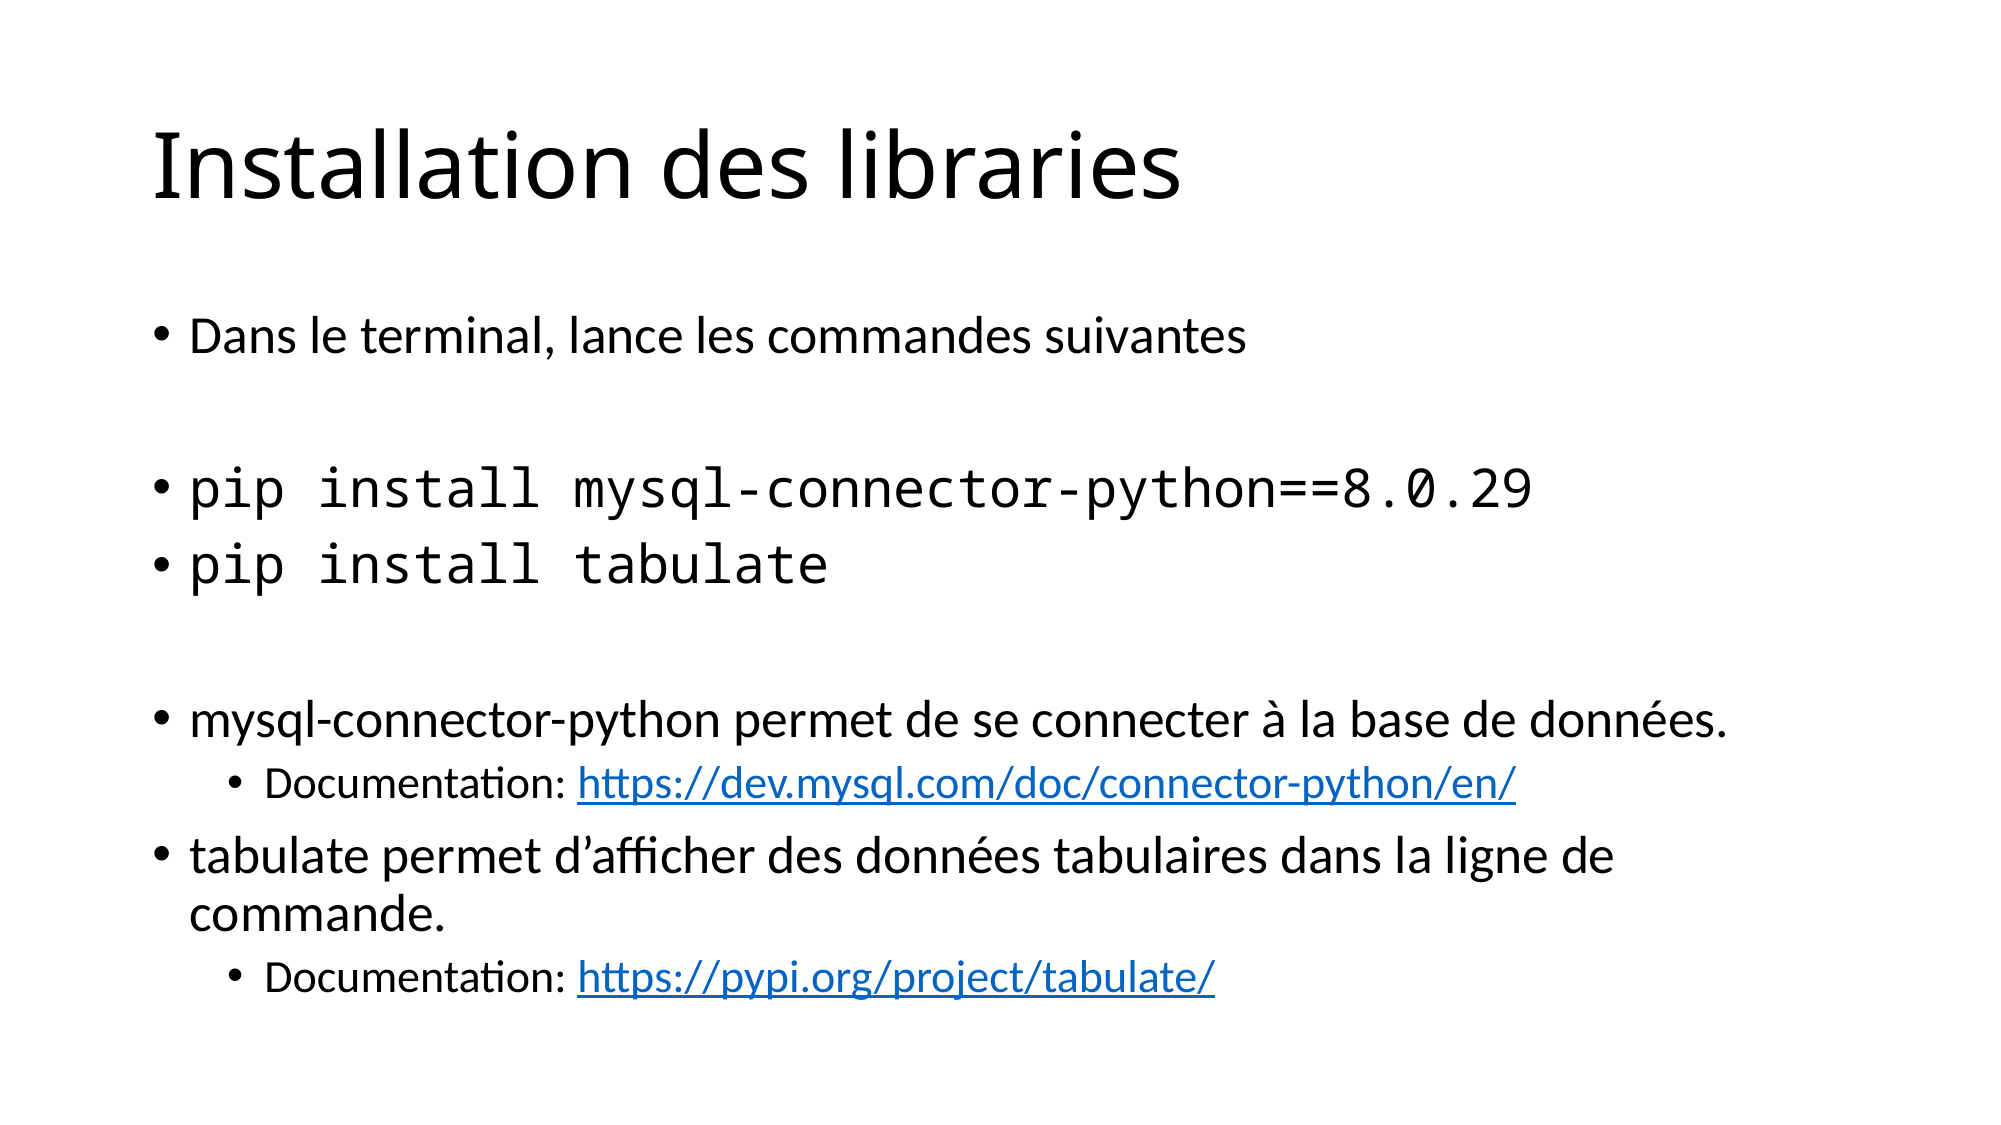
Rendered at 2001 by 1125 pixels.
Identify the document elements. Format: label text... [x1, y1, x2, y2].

title Installation des libraries [137, 59, 1863, 278]
list Dans le terminal, lance les commandes suivantes pip install mysql-connector-python==8.0.29 pip install tabulate mysql-connector-python permet de se connecter à la base de données. Documentation: https://dev.mysql.com/doc/connector-python/en/ tabulate permet d’afficher des données tabulaires dans la ligne de commande. Documentation: https://pypi.org/project/tabulate/ [137, 299, 1863, 1014]
